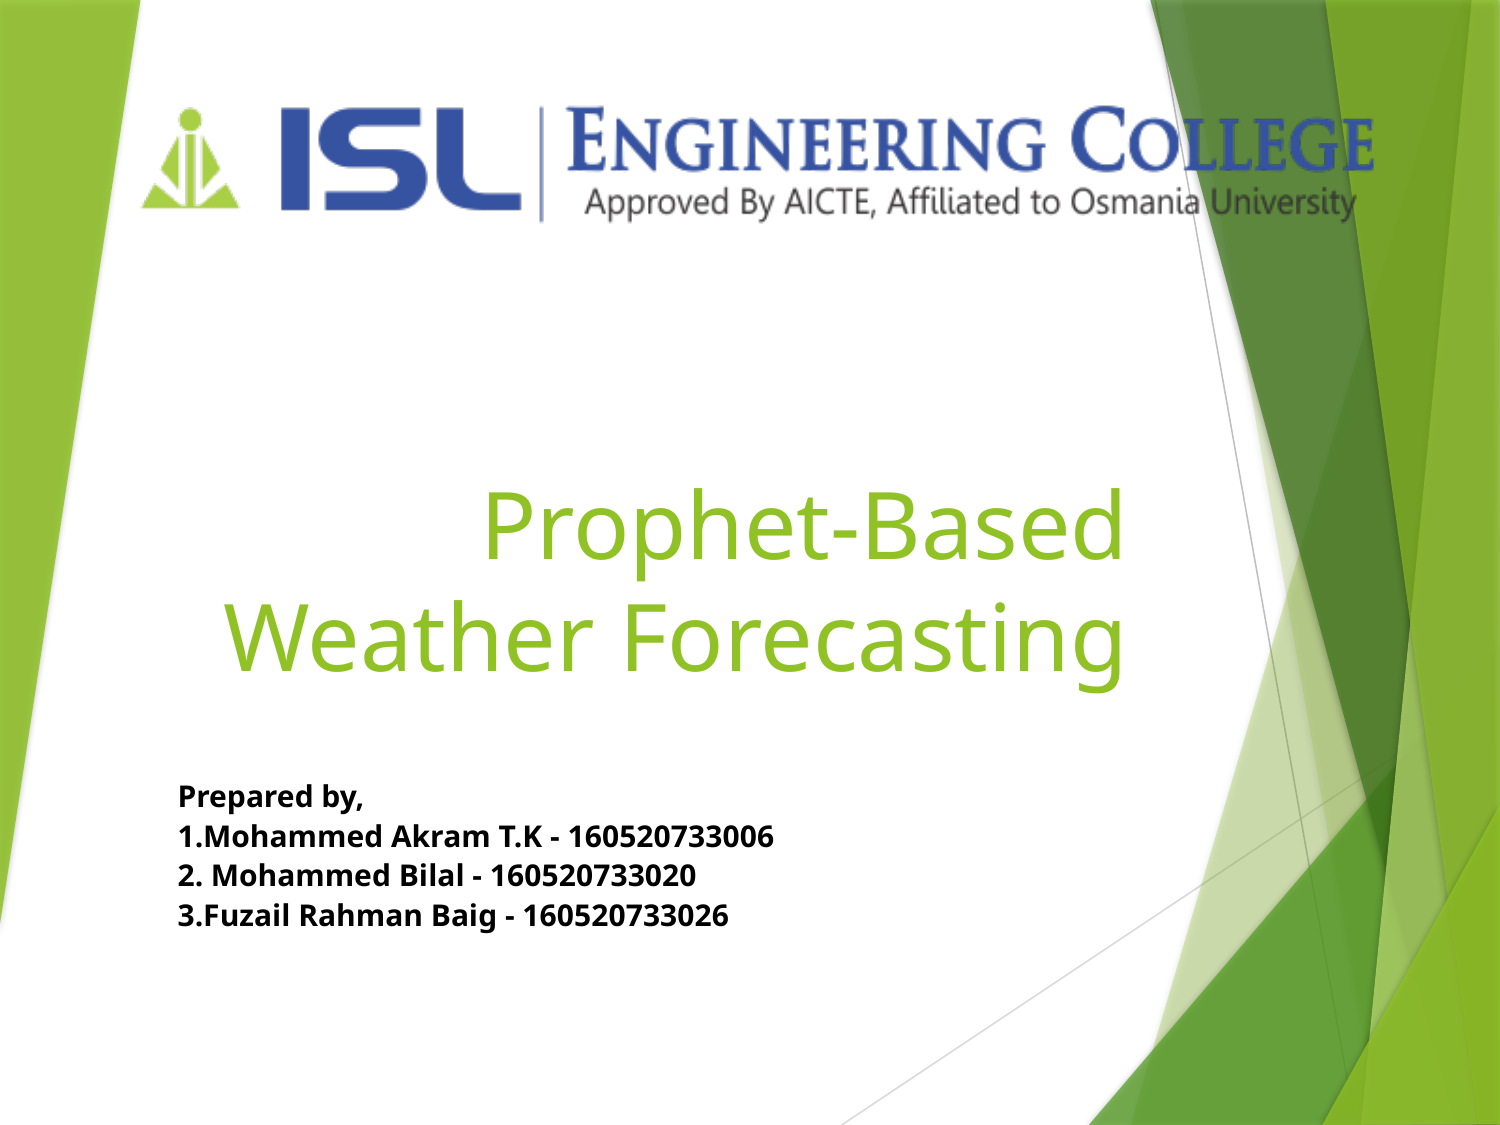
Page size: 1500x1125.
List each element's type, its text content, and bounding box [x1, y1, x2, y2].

picture [102, 42, 1413, 289]
title Prophet-Based Weather Forecasting [187, 427, 1144, 698]
subtitle Prepared by, 1.Mohammed Akram T.K - 160520733006 2. Mohammed Bilal - 160520733020 3.Fuzail Rahman Baig - 160520733026 [162, 762, 1119, 943]
